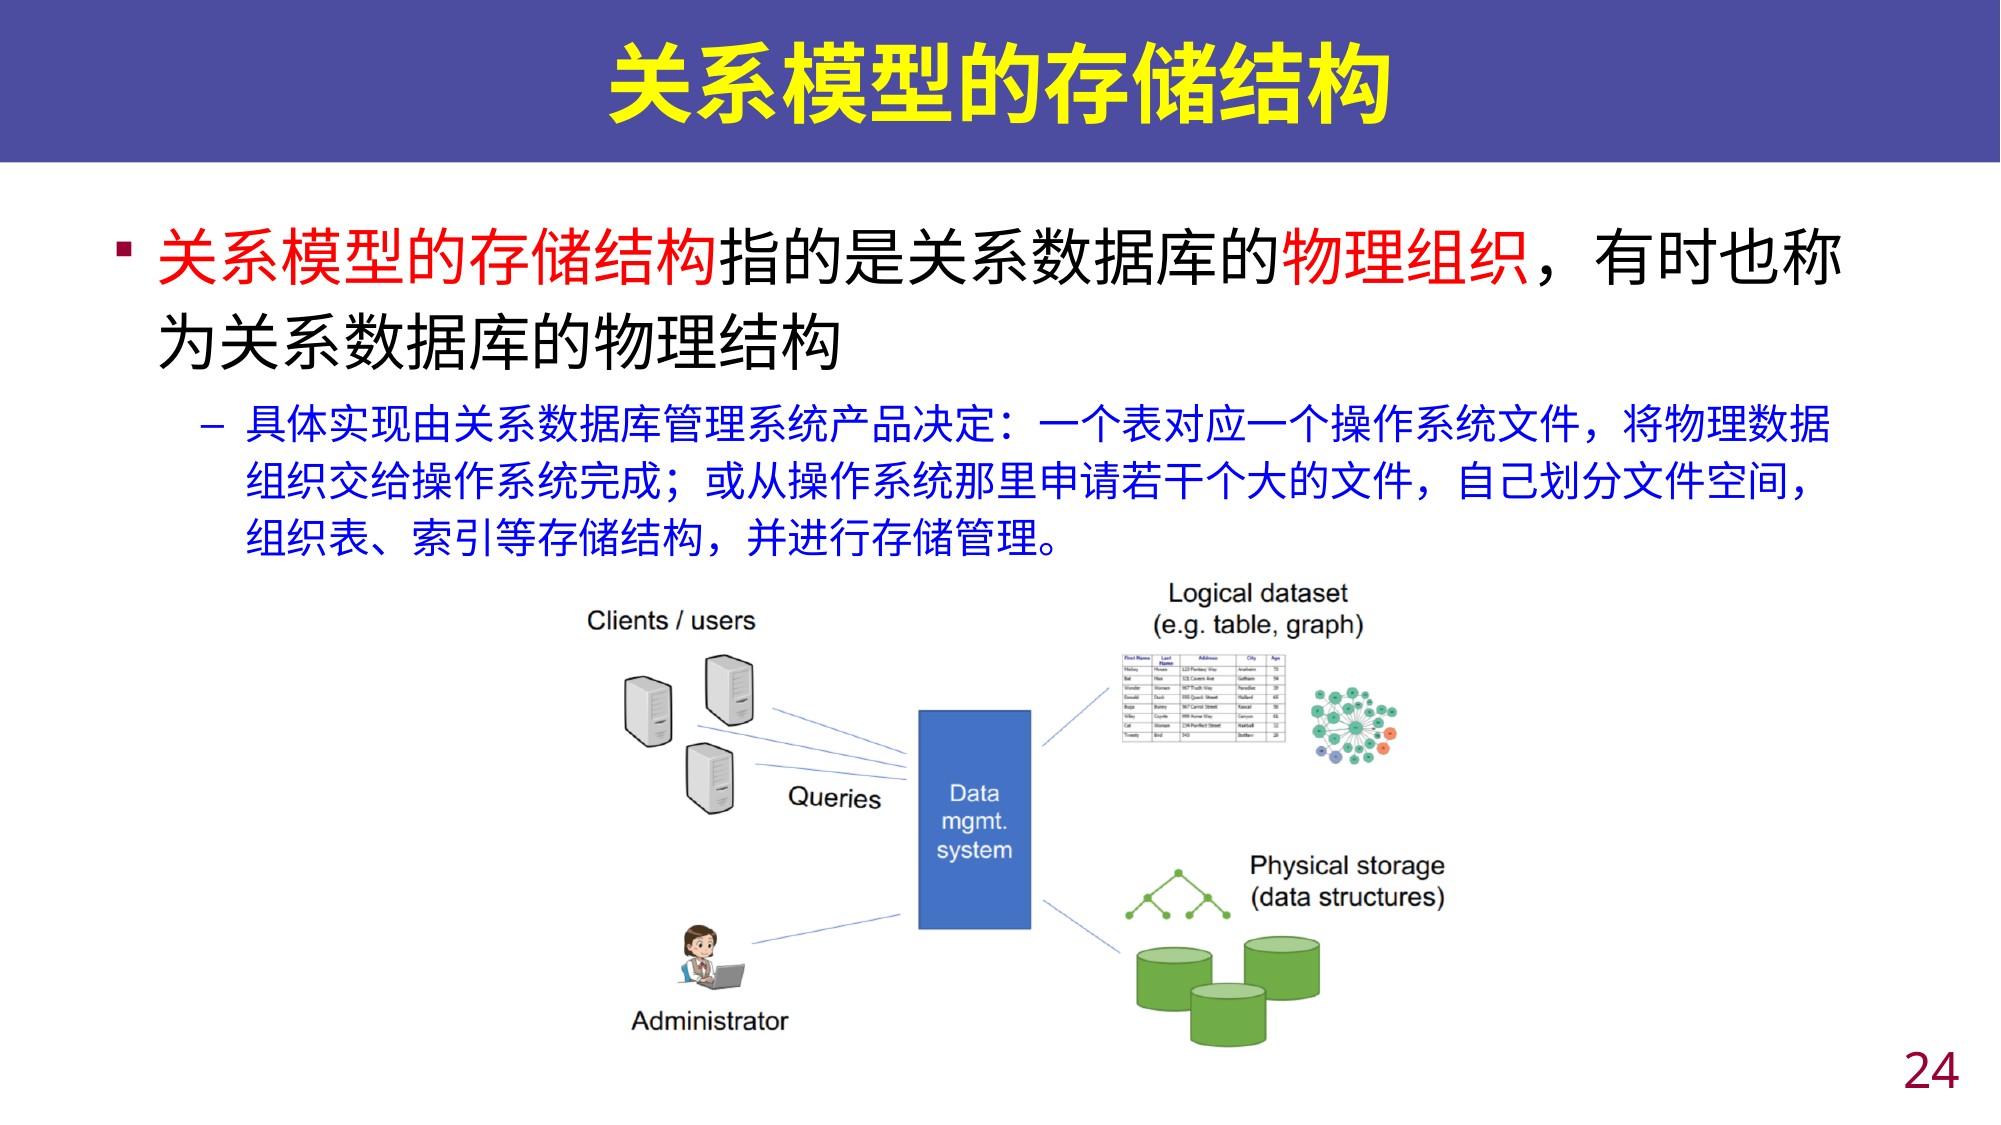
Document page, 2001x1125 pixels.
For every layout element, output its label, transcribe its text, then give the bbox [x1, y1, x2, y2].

list 关系模型的存储结构指的是关系数据库的物理组织，有时也称为关系数据库的物理结构 具体实现由关系数据库管理系统产品决定：一个表对应一个操作系统文件，将物理数据组织交给操作系统完成；或从操作系统那里申请若干个大的文件，自己划分文件空间，组织表、索引等存储结构，并进行存储管理。 [97, 200, 1875, 1073]
title 关系模型的存储结构 [0, 0, 2000, 163]
slide_number 23 [1550, 1048, 1975, 1096]
picture [579, 556, 1456, 1049]
